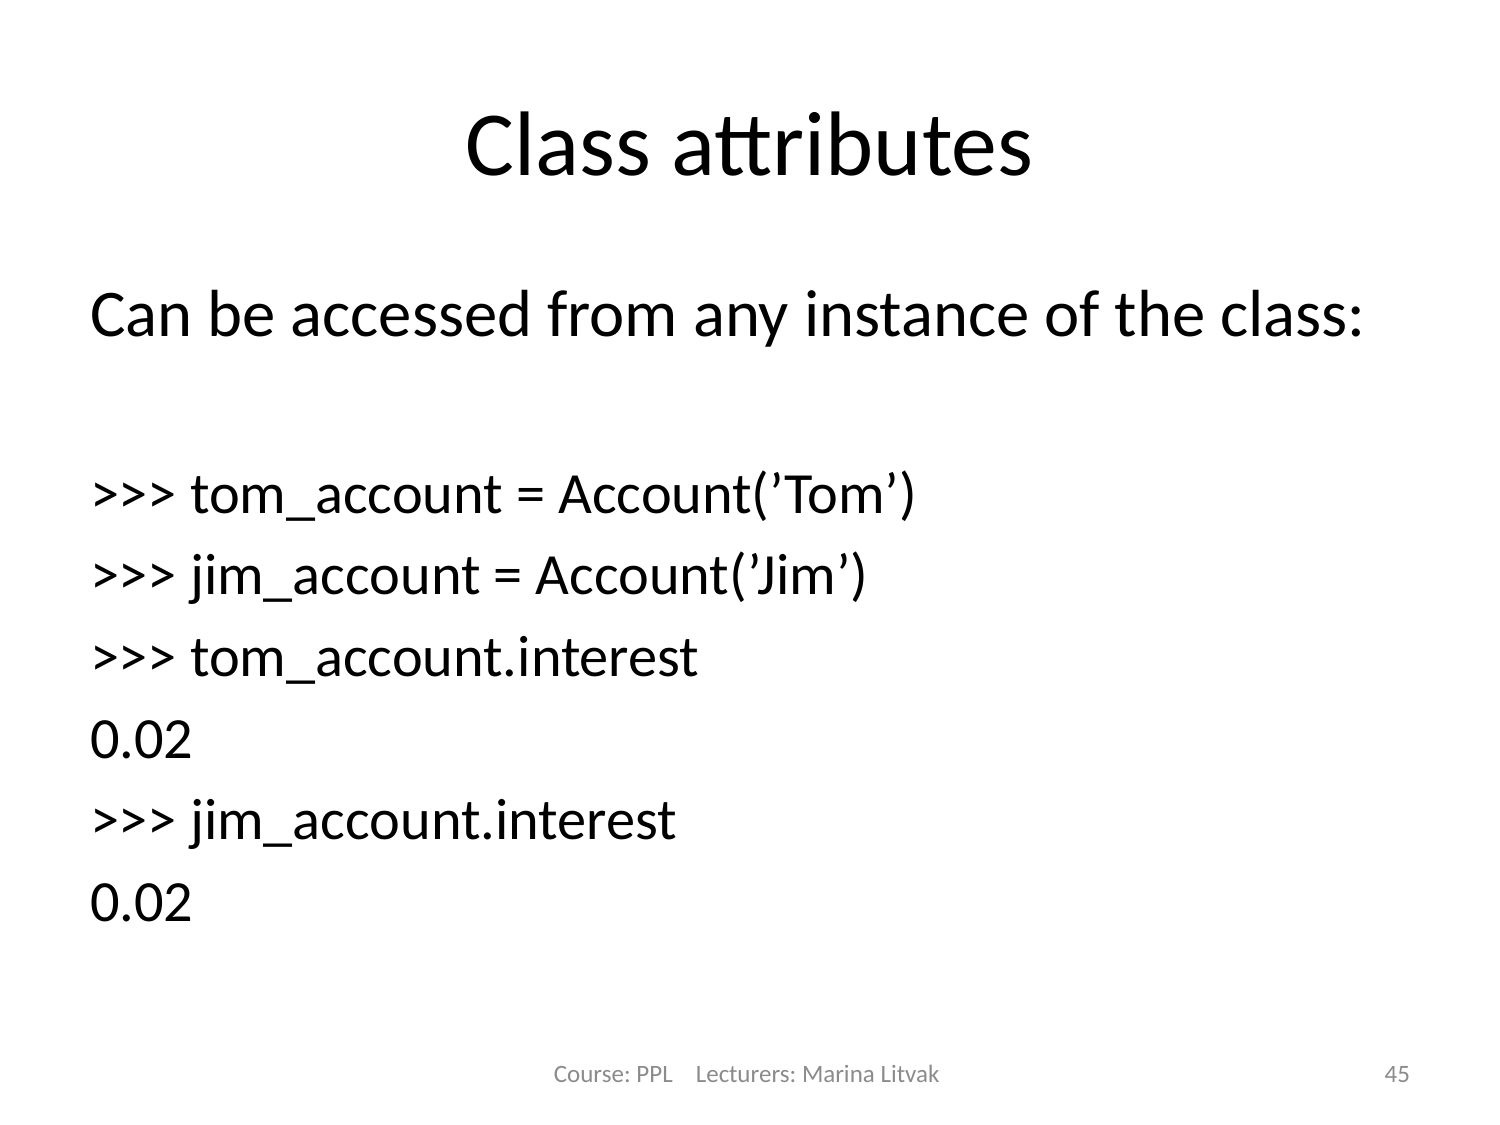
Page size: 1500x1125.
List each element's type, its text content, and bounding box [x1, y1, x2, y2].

slide_number 45 [1074, 1042, 1425, 1103]
list Can be accessed from any instance of the class: >>> tom_account = Account(’Tom’) >>> jim_account = Account(’Jim’) >>> tom_account.interest 0.02 >>> jim_account.interest 0.02 [75, 262, 1425, 1005]
title Class attributes [75, 45, 1425, 233]
footer Course: PPL Lecturers: Marina Litvak [512, 1042, 988, 1103]
